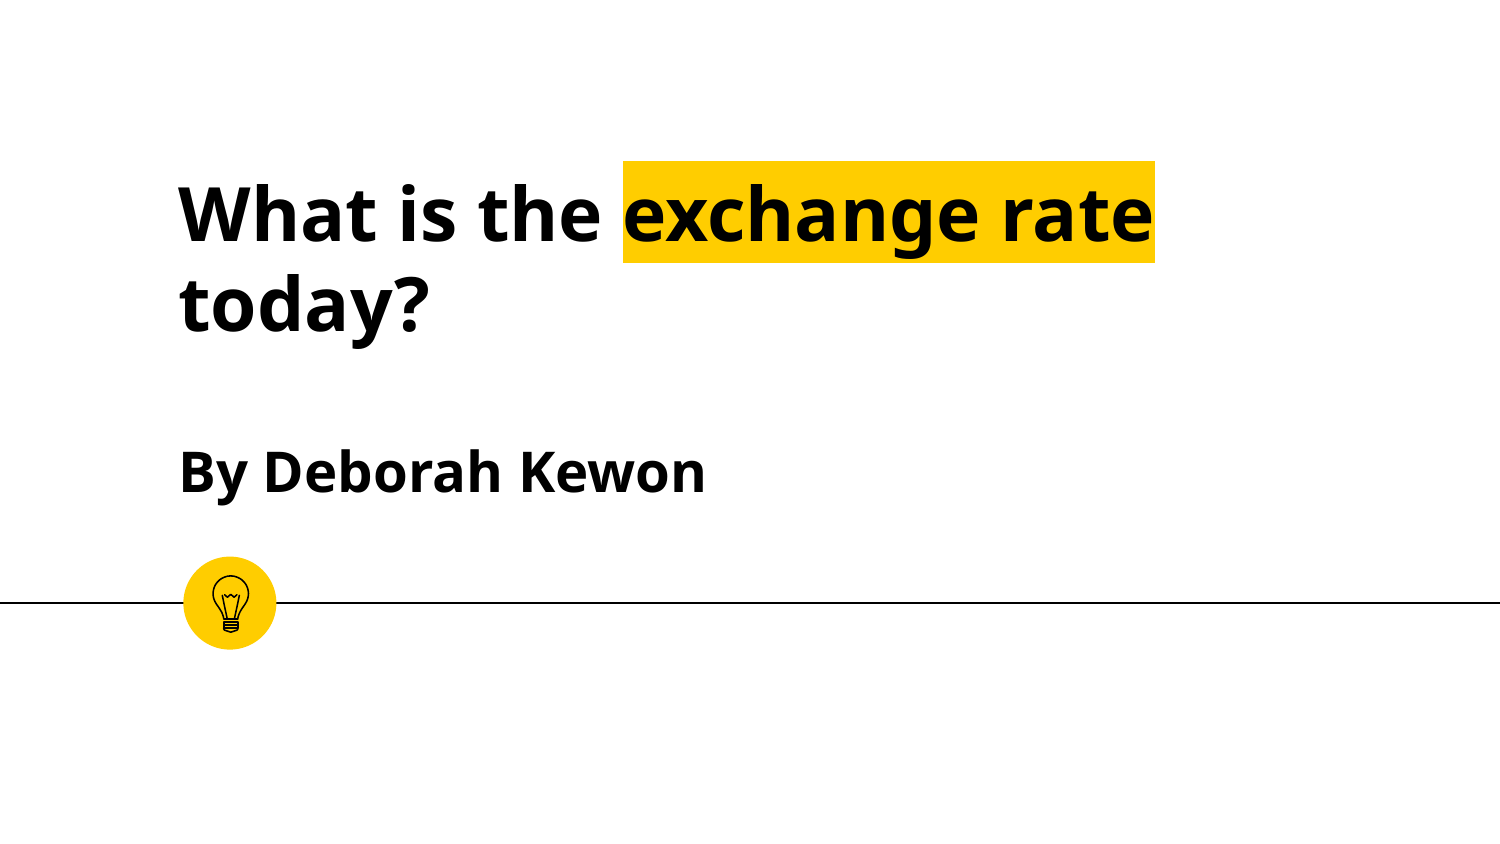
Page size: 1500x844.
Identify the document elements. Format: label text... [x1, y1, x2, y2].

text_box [212, 575, 249, 633]
title What is the exchange rate today? By Deborah Kewon [163, 328, 1414, 519]
